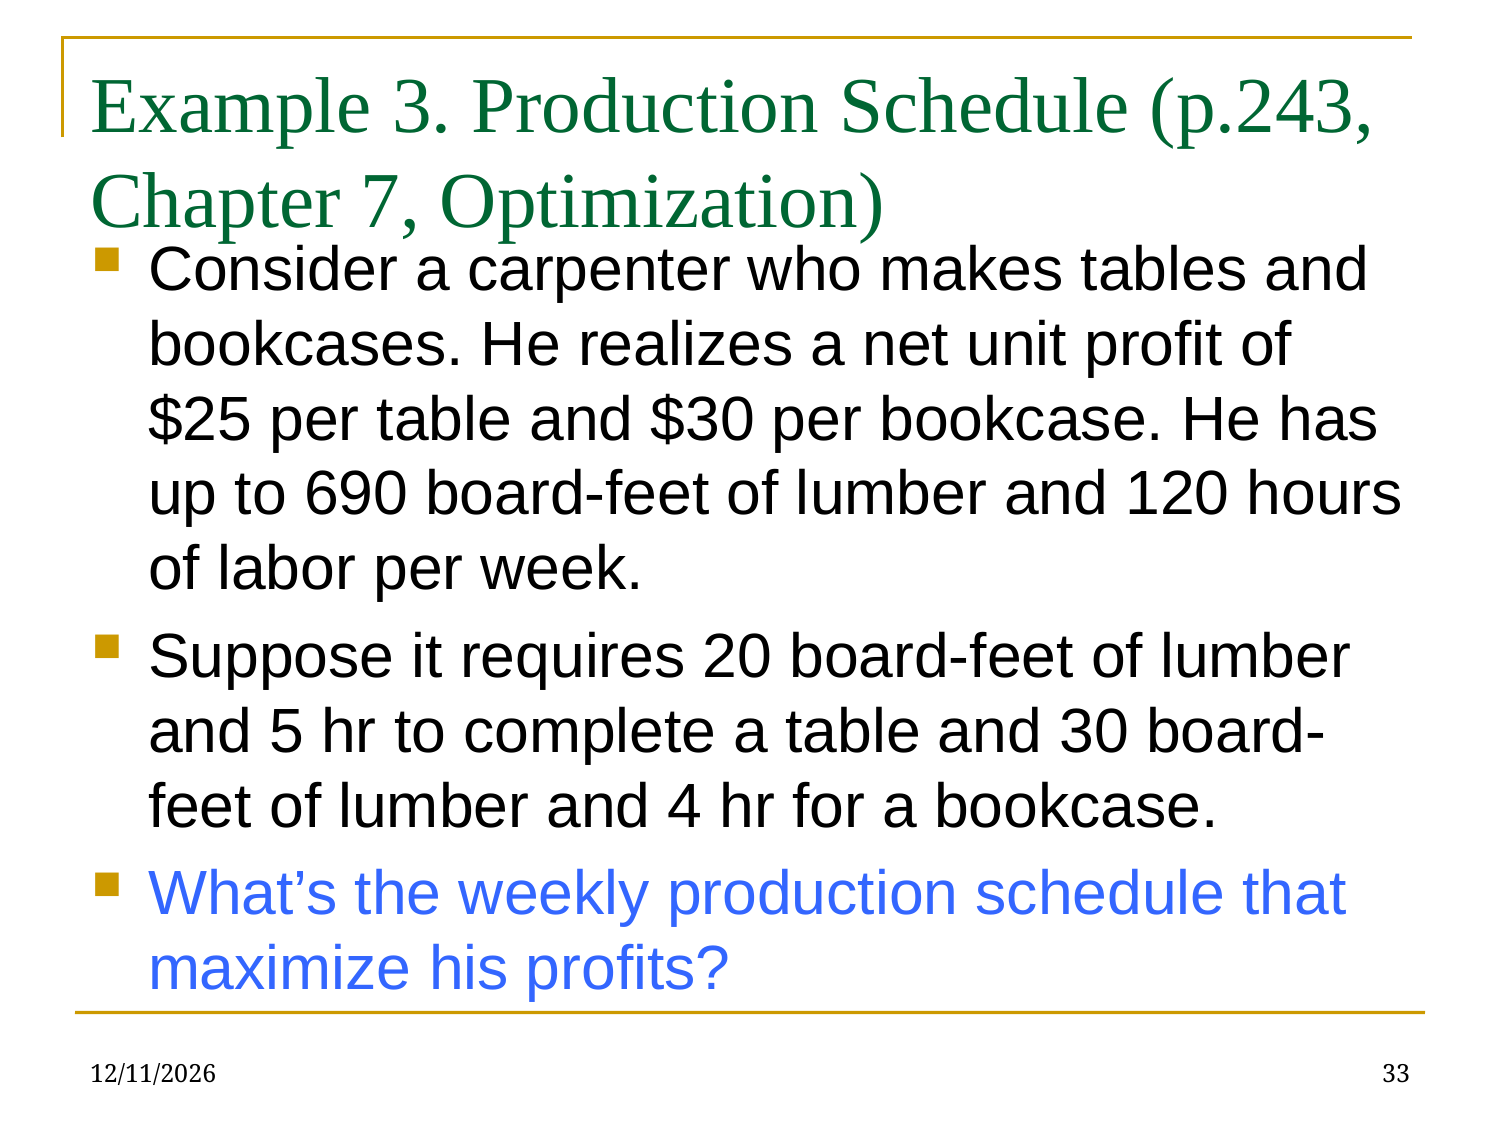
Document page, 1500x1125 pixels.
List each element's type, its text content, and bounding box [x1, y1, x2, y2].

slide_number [75, 1024, 425, 1100]
list Consider a carpenter who makes tables and bookcases. He realizes a net unit profit of $25 per table and $30 per bookcase. He has up to 690 board-feet of lumber and 120 hours of labor per week. Suppose it requires 20 board-feet of lumber and 5 hr to complete a table and 30 board-feet of lumber and 4 hr for a bookcase. What’s the weekly production schedule that maximize his profits? [76, 220, 1427, 964]
slide_number 33 [1074, 1024, 1425, 1100]
title Example 3. Production Schedule (p.243, Chapter 7, Optimization) [75, 45, 1425, 233]
